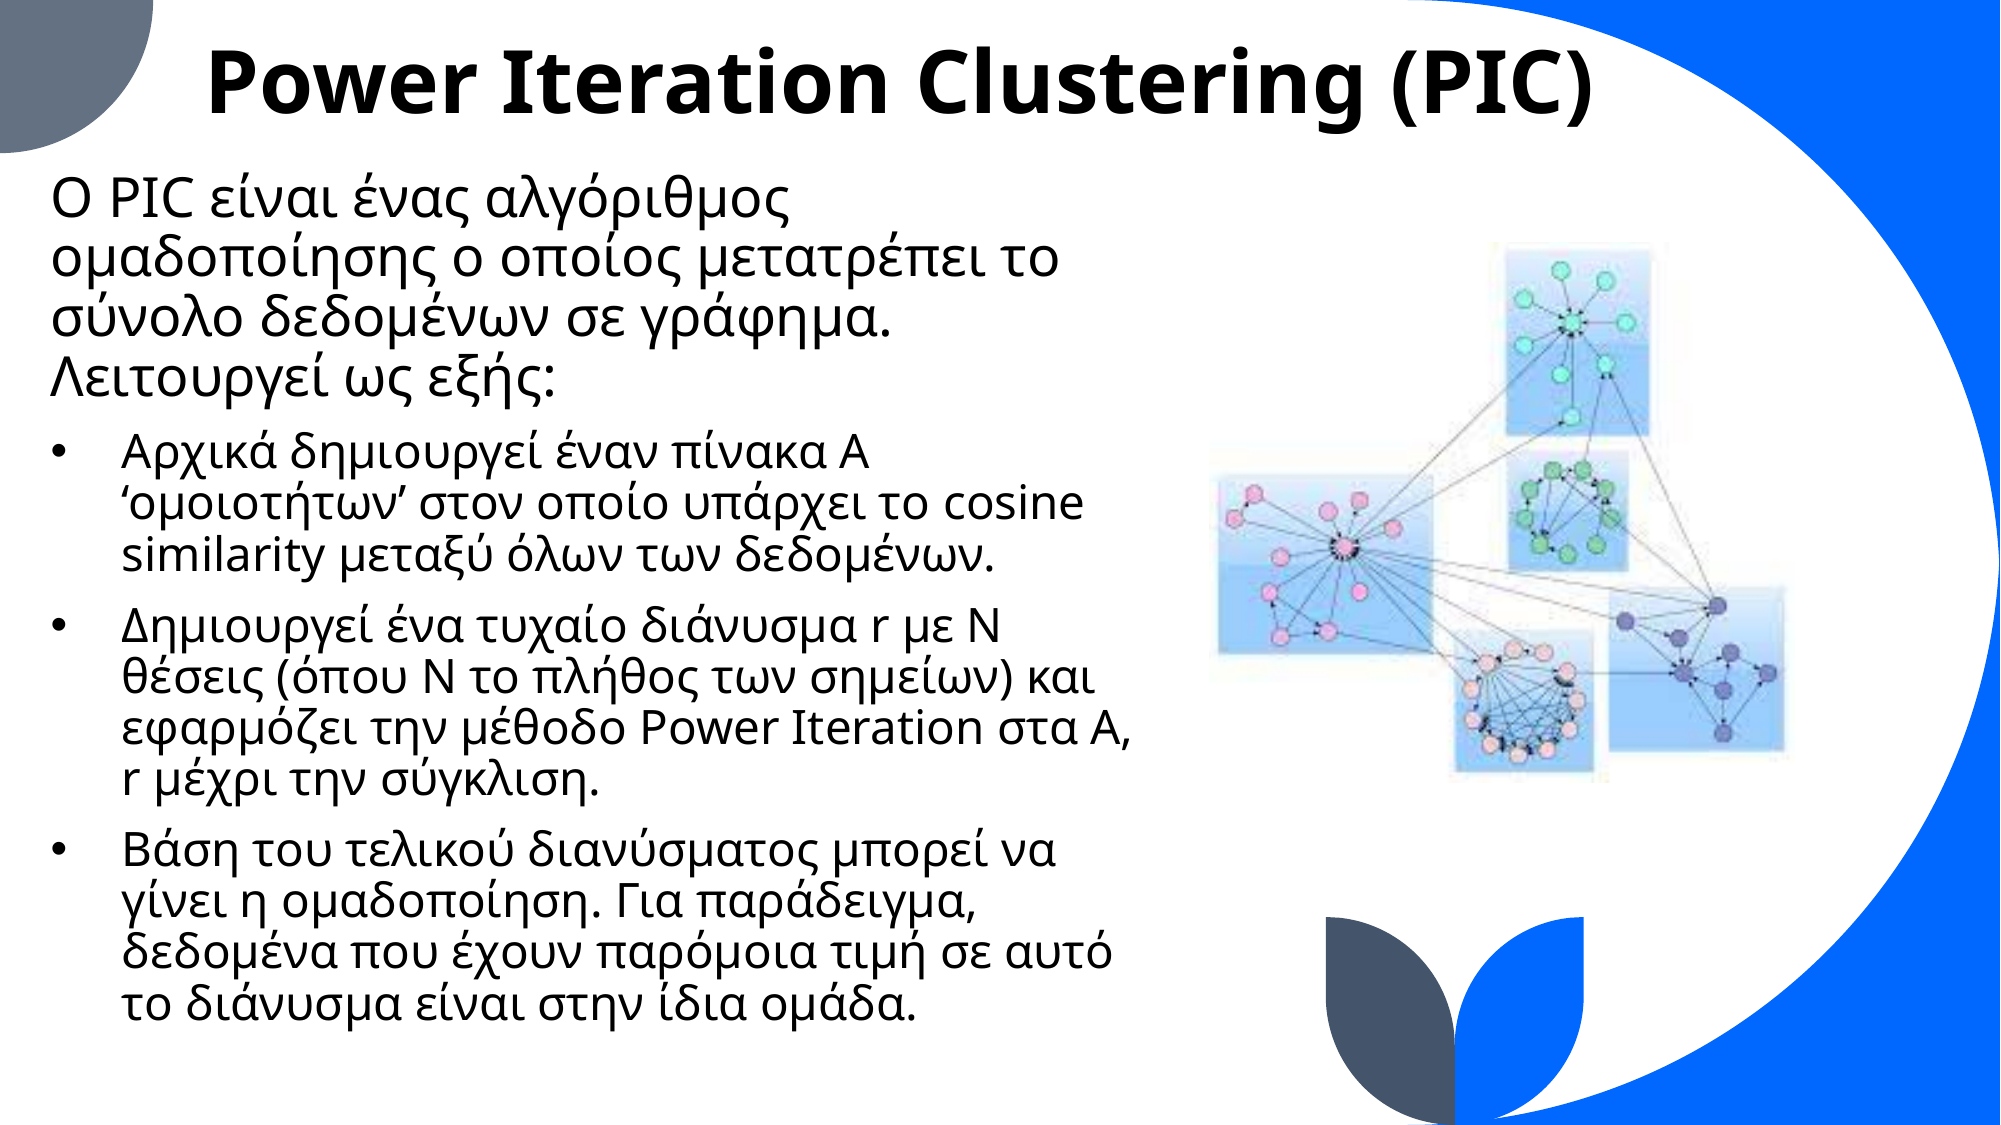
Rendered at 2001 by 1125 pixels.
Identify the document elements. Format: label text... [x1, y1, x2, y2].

picture [1209, 242, 1795, 783]
list Ο PIC είναι ένας αλγόριθμος ομαδοποίησης ο οποίος μετατρέπει το σύνολο δεδομένων σε γράφημα. Λειτουργεί ως εξής: Αρχικά δημιουργεί έναν πίνακα Α ‘ομοιοτήτων’ στον οποίο υπάρχει το cosine similarity μεταξύ όλων των δεδομένων. Δημιουργεί ένα τυχαίο διάνυσμα r με Ν θέσεις (όπου Ν το πλήθος των σημείων) και εφαρμόζει την μέθοδο Power Iteration στα Α, r μέχρι την σύγκλιση. Βάση του τελικού διανύσματος μπορεί να γίνει η ομαδοποίηση. Για παράδειγμα, δεδομένα που έχουν παρόμοια τιμή σε αυτό το διάνυσμα είναι στην ίδια ομάδα. [35, 161, 1154, 1056]
title Power Iteration Clustering (PIC) [190, 16, 1795, 139]
